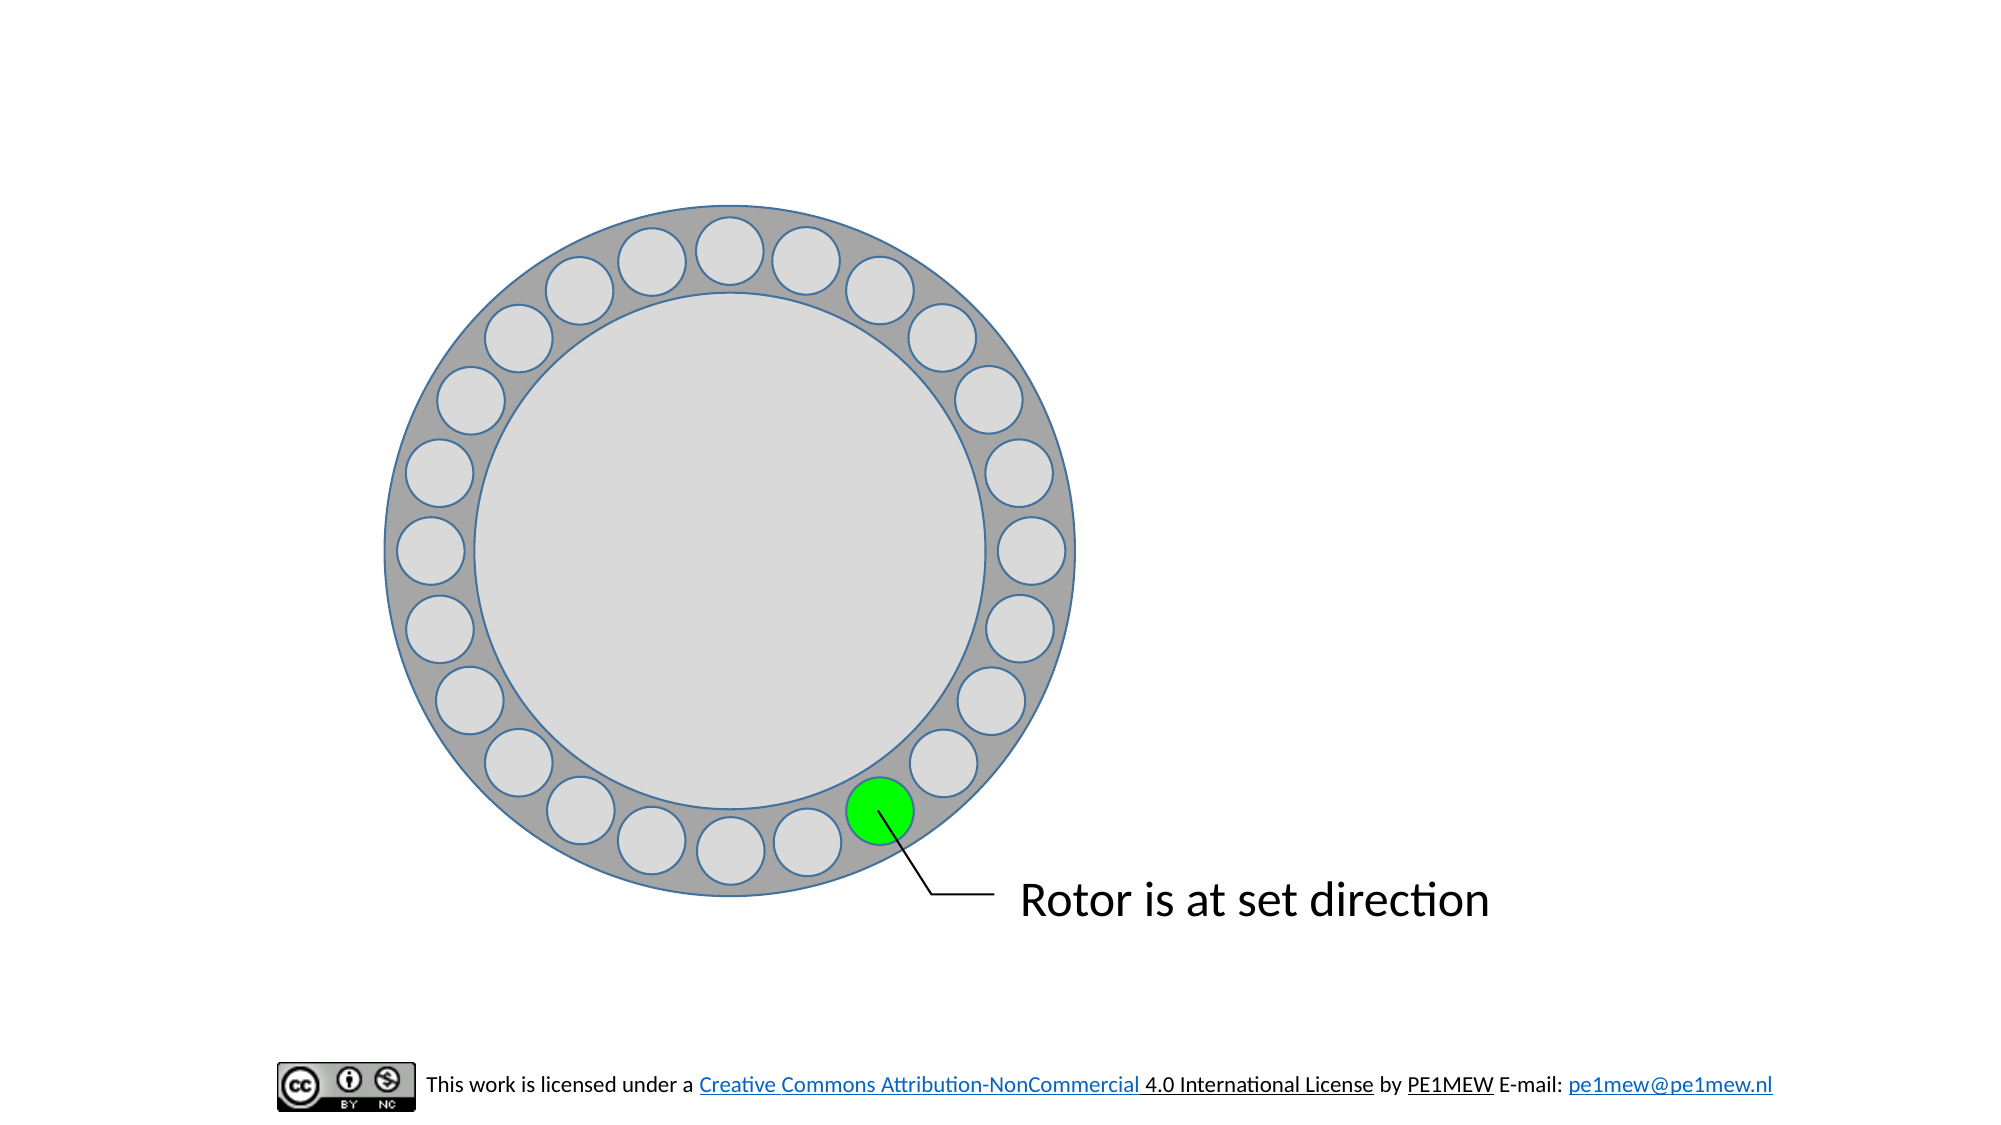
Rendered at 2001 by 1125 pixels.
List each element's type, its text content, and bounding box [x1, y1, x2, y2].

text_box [384, 205, 1075, 897]
text_box Rotor is at set direction [1005, 846, 1726, 946]
picture [277, 1062, 416, 1112]
